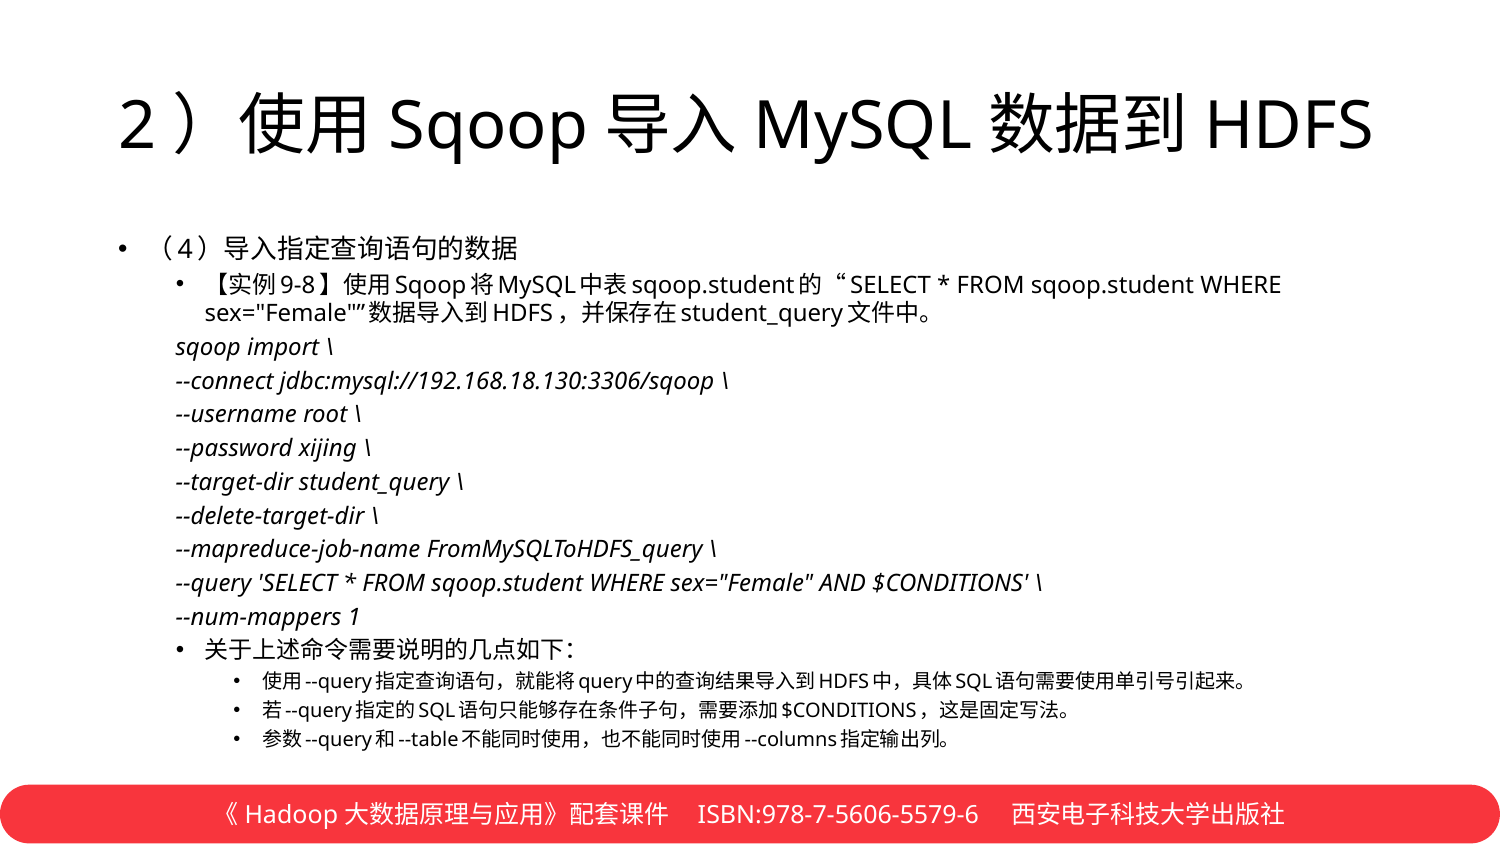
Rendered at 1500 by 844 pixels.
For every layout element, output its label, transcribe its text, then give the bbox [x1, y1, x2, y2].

list （4）导入指定查询语句的数据 【实例9-8】使用Sqoop将MySQL中表sqoop.student的“SELECT * FROM sqoop.student WHERE sex="Female"”数据导入到HDFS，并保存在student_query文件中。 sqoop import \ --connect jdbc:mysql://192.168.18.130:3306/sqoop \ --username root \ --password xijing \ --target-dir student_query \ --delete-target-dir \ --mapreduce-job-name FromMySQLToHDFS_query \ --query 'SELECT * FROM sqoop.student WHERE sex="Female" AND $CONDITIONS' \ --num-mappers 1 关于上述命令需要说明的几点如下： 使用--query指定查询语句，就能将query中的查询结果导入到HDFS中，具体SQL语句需要使用单引号引起来。 若--query指定的SQL语句只能够存在条件子句，需要添加$CONDITIONS，这是固定写法。 参数--query和--table不能同时使用，也不能同时使用--columns指定输出列。 [103, 224, 1397, 760]
title 2）使用Sqoop导入MySQL数据到HDFS [103, 44, 1397, 208]
